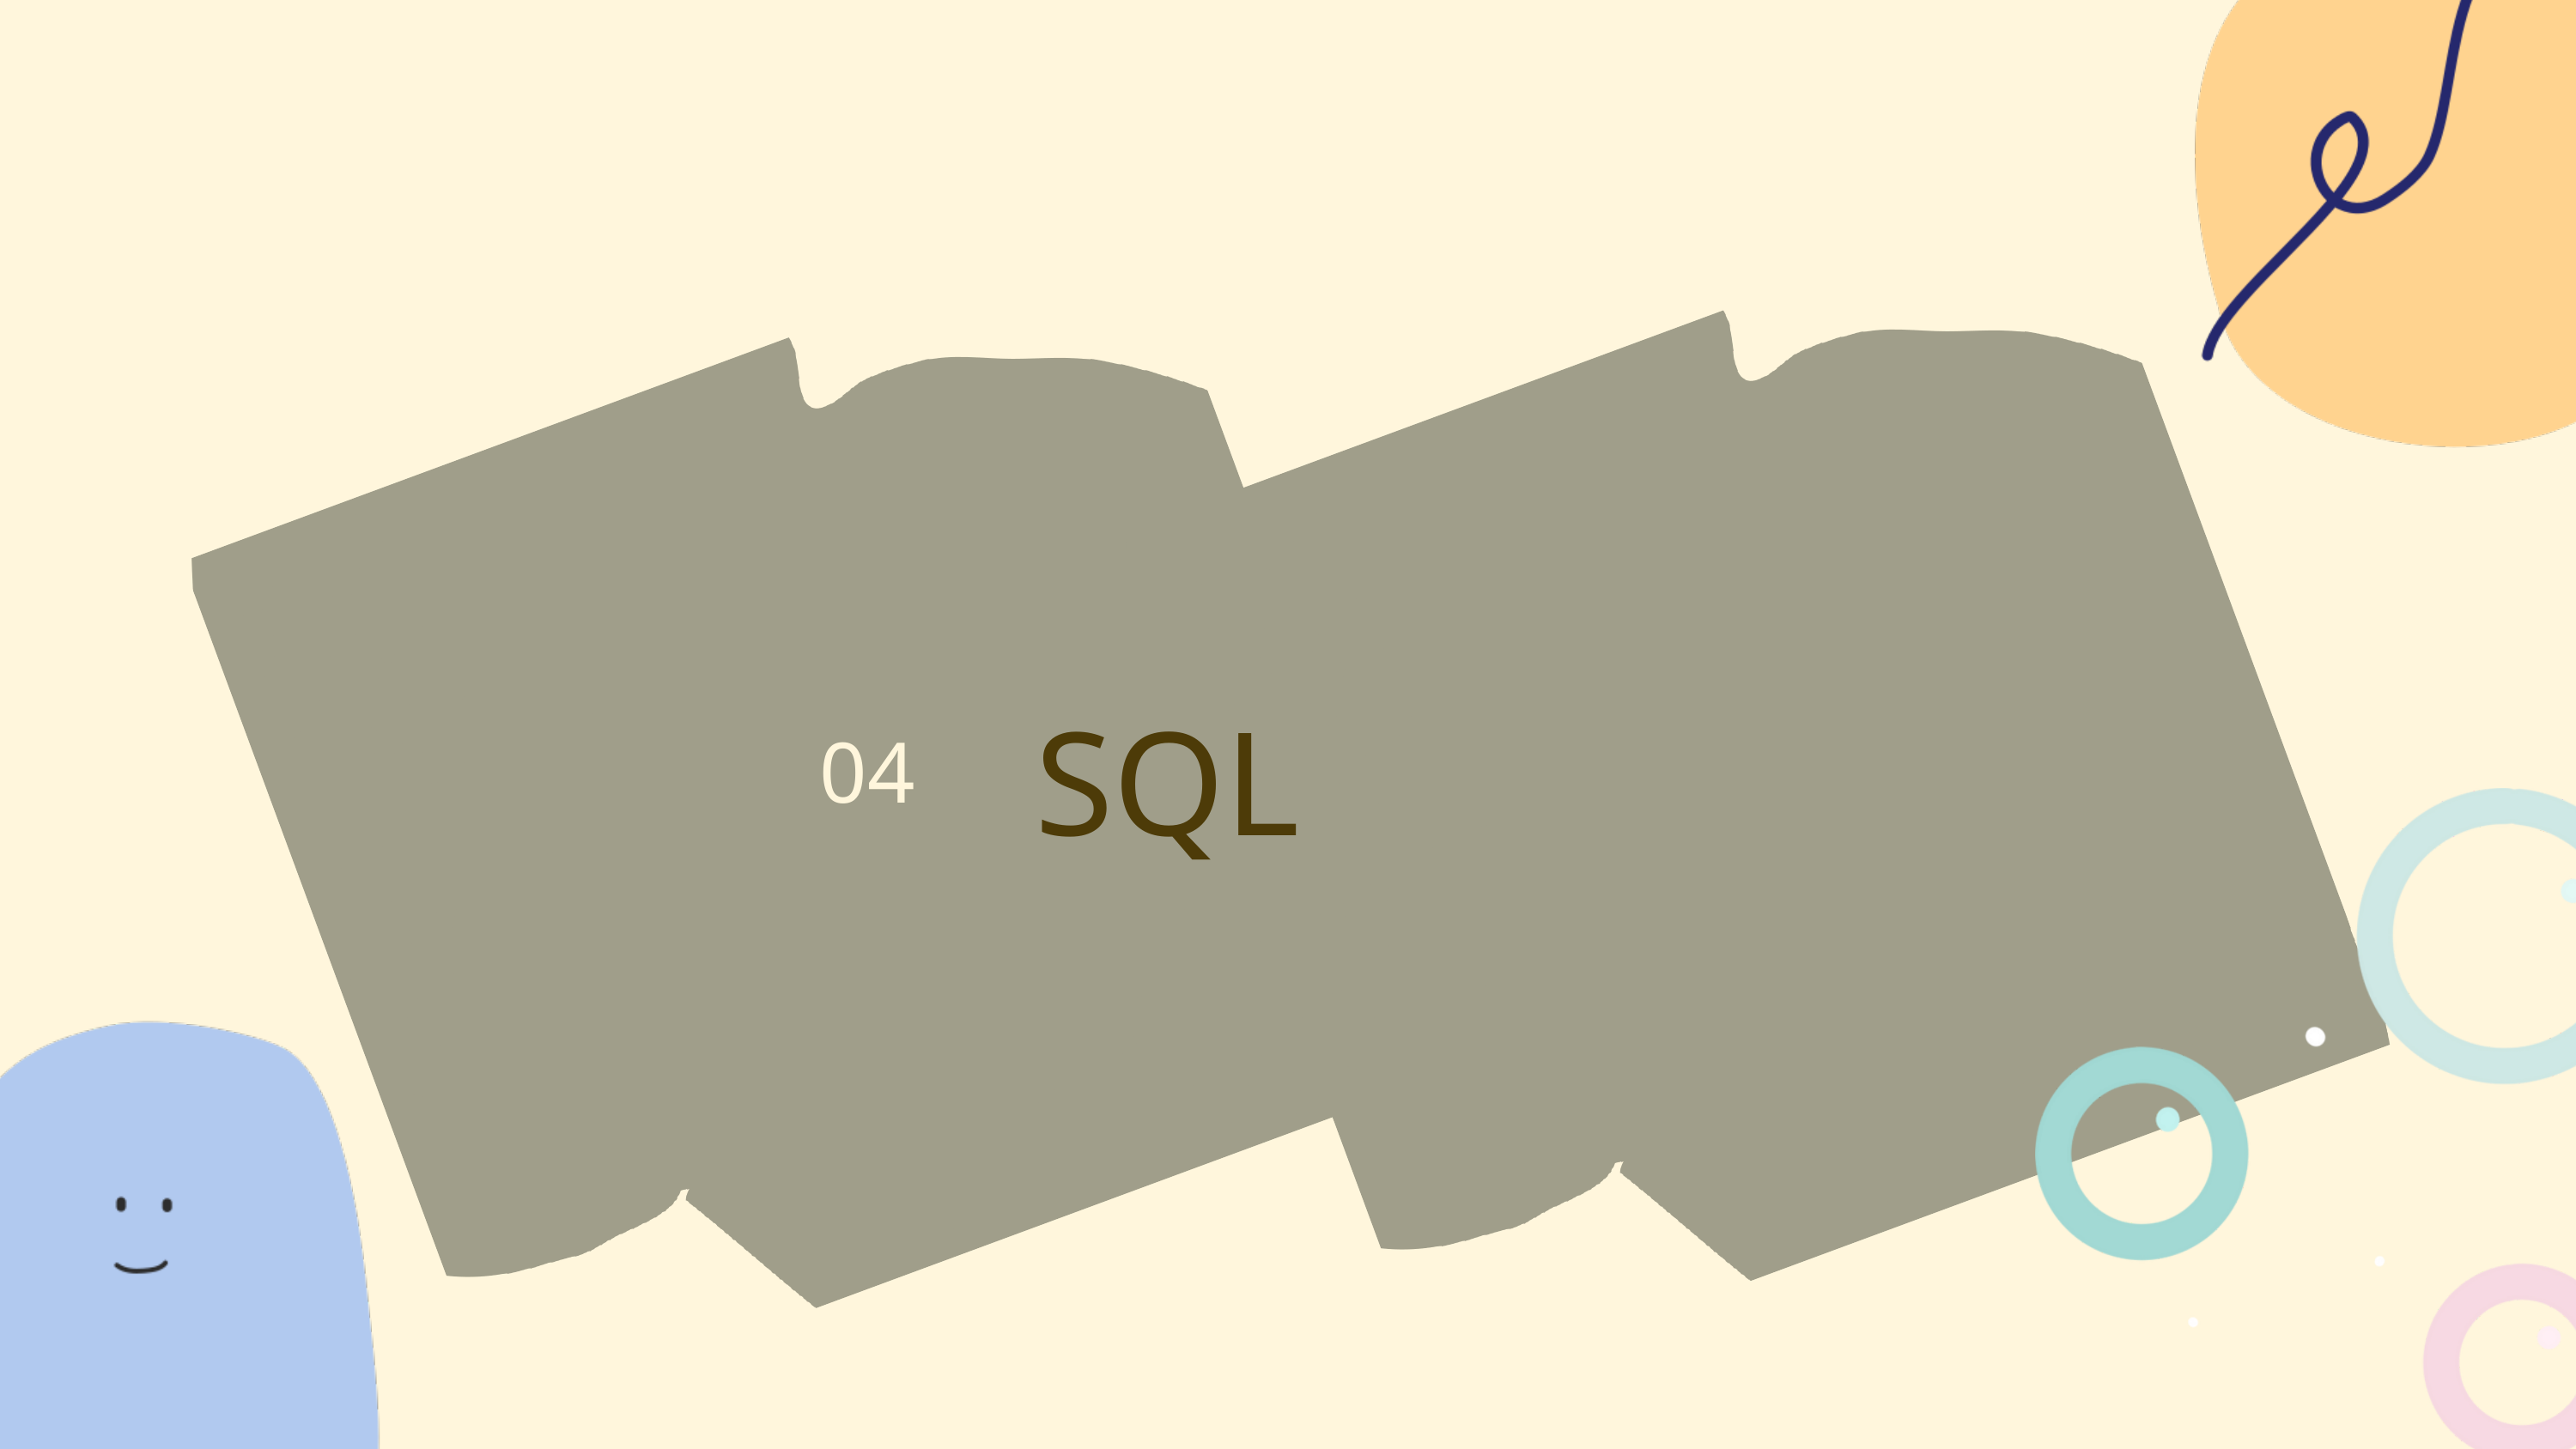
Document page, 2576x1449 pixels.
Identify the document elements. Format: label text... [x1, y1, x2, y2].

text_box [1313, 1065, 2035, 1397]
text_box [0, 1014, 391, 1449]
text_box [2035, 788, 2576, 1449]
text_box SQL [1035, 664, 2394, 1065]
text_box [182, 208, 1332, 1425]
text_box [1116, 180, 2253, 664]
text_box 04 [732, 702, 1004, 820]
text_box [2171, 0, 2576, 484]
